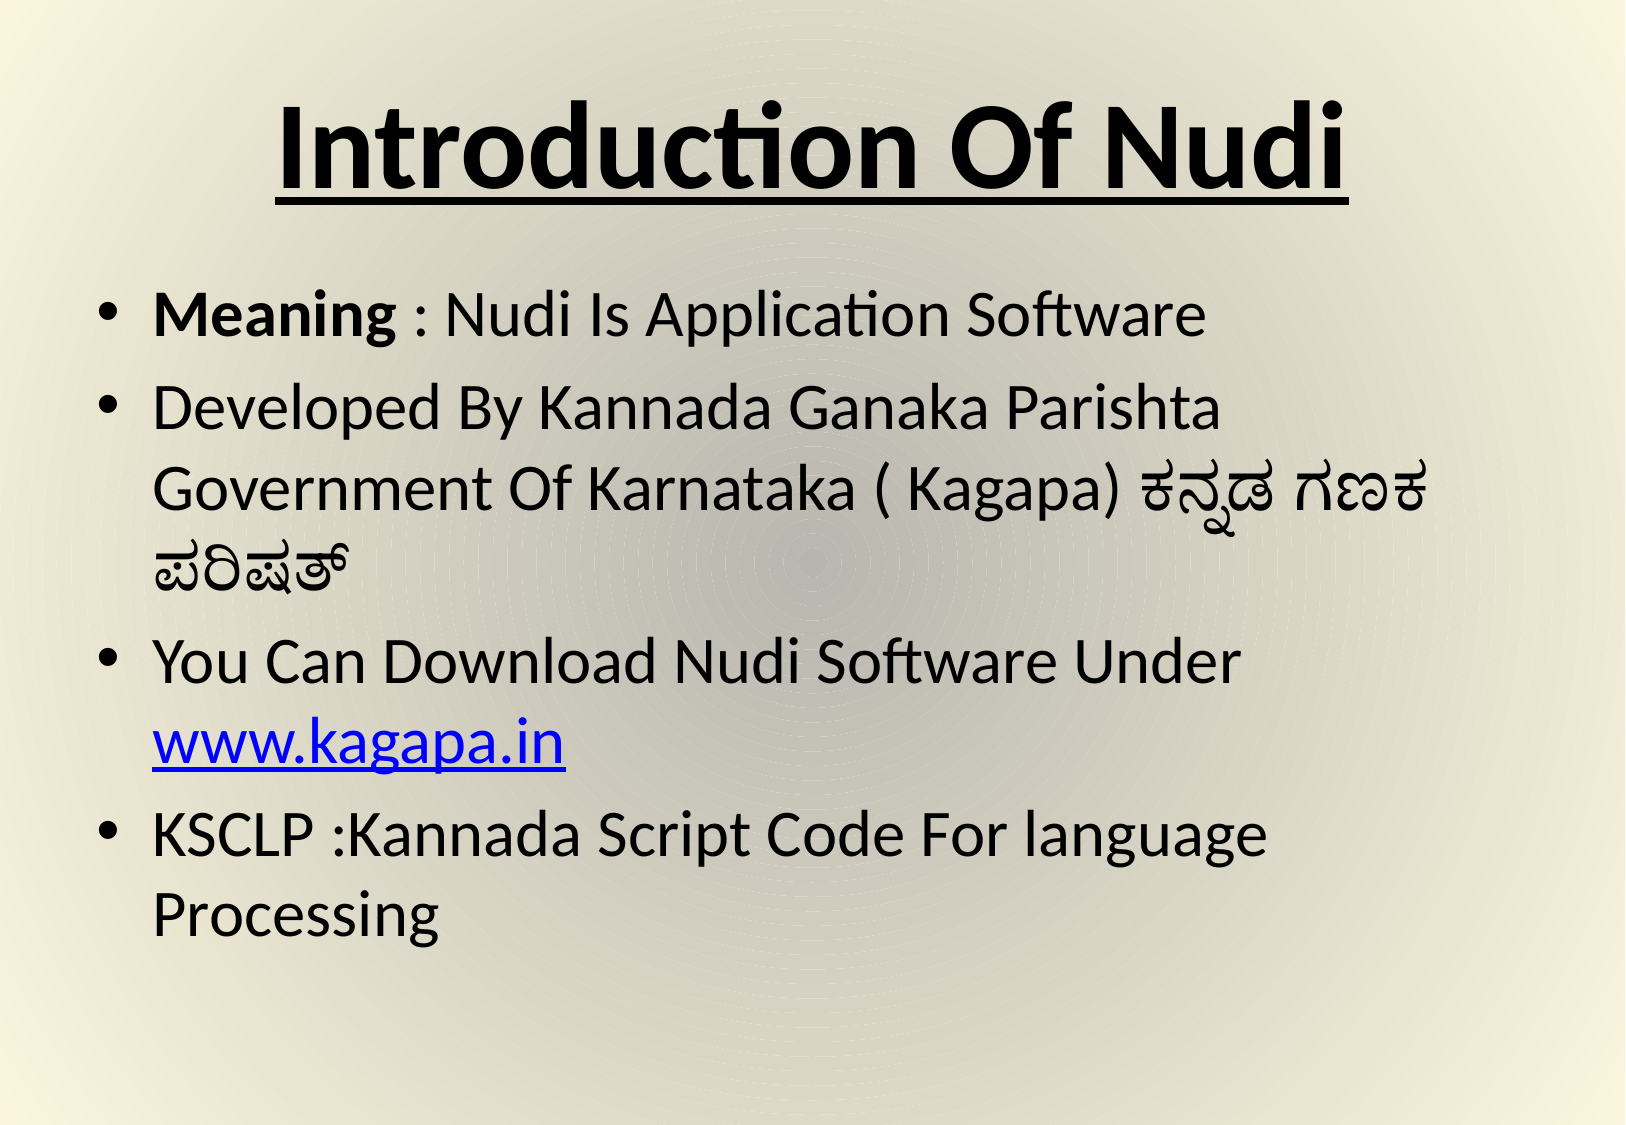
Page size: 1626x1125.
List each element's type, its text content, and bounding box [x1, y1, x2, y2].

title Introduction Of Nudi [81, 45, 1544, 233]
list Meaning : Nudi Is Application Software Developed By Kannada Ganaka Parishta Government Of Karnataka ( Kagapa) ಕನ್ನಡ ಗಣಕ ಪರಿಷತ್‌ You Can Download Nudi Software Under www.kagapa.in KSCLP :Kannada Script Code For language Processing [81, 262, 1544, 1005]
